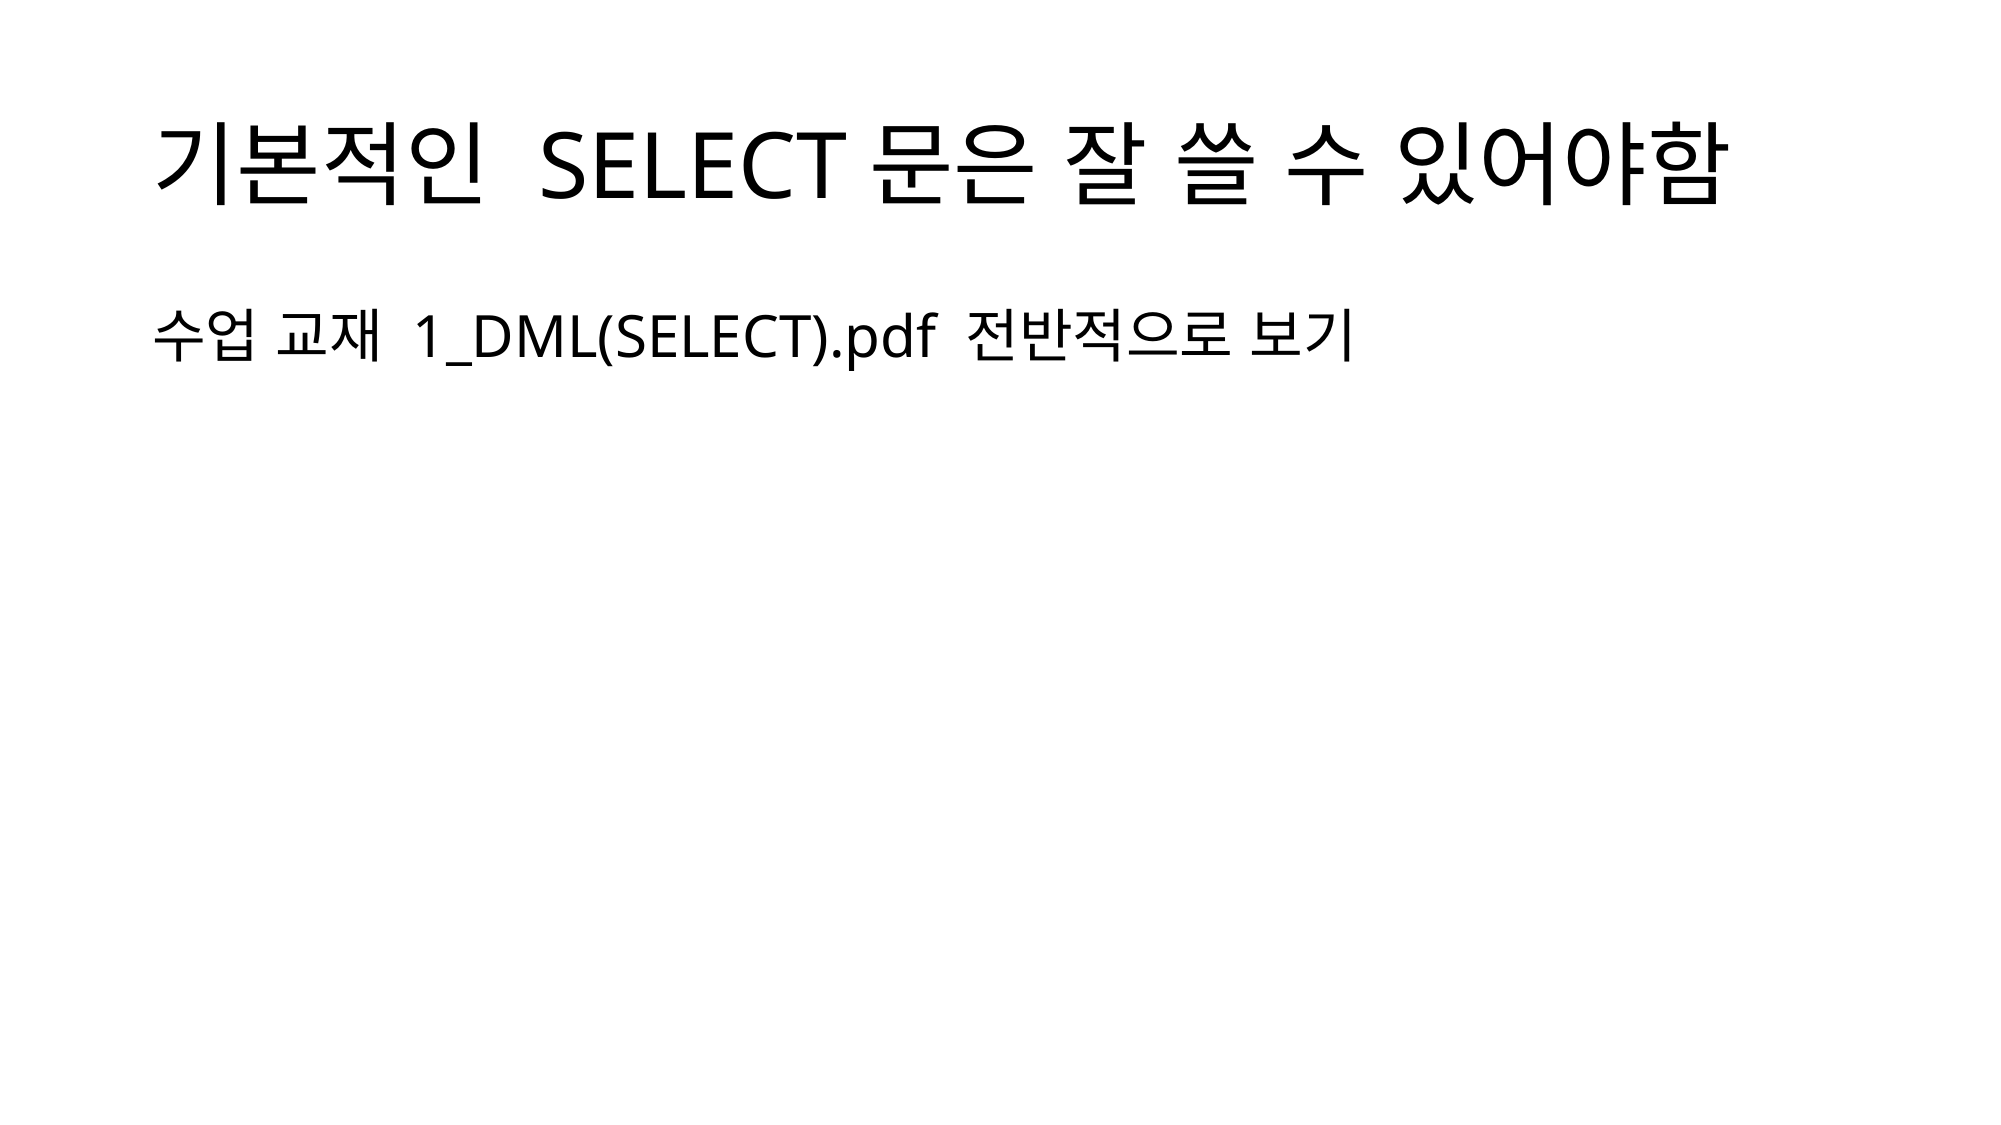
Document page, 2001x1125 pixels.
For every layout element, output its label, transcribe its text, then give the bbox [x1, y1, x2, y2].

title 기본적인 SELECT문은 잘 쓸 수 있어야함 [137, 59, 1863, 278]
list 수업 교재 1_DML(SELECT).pdf 전반적으로 보기 [137, 299, 1863, 1014]
